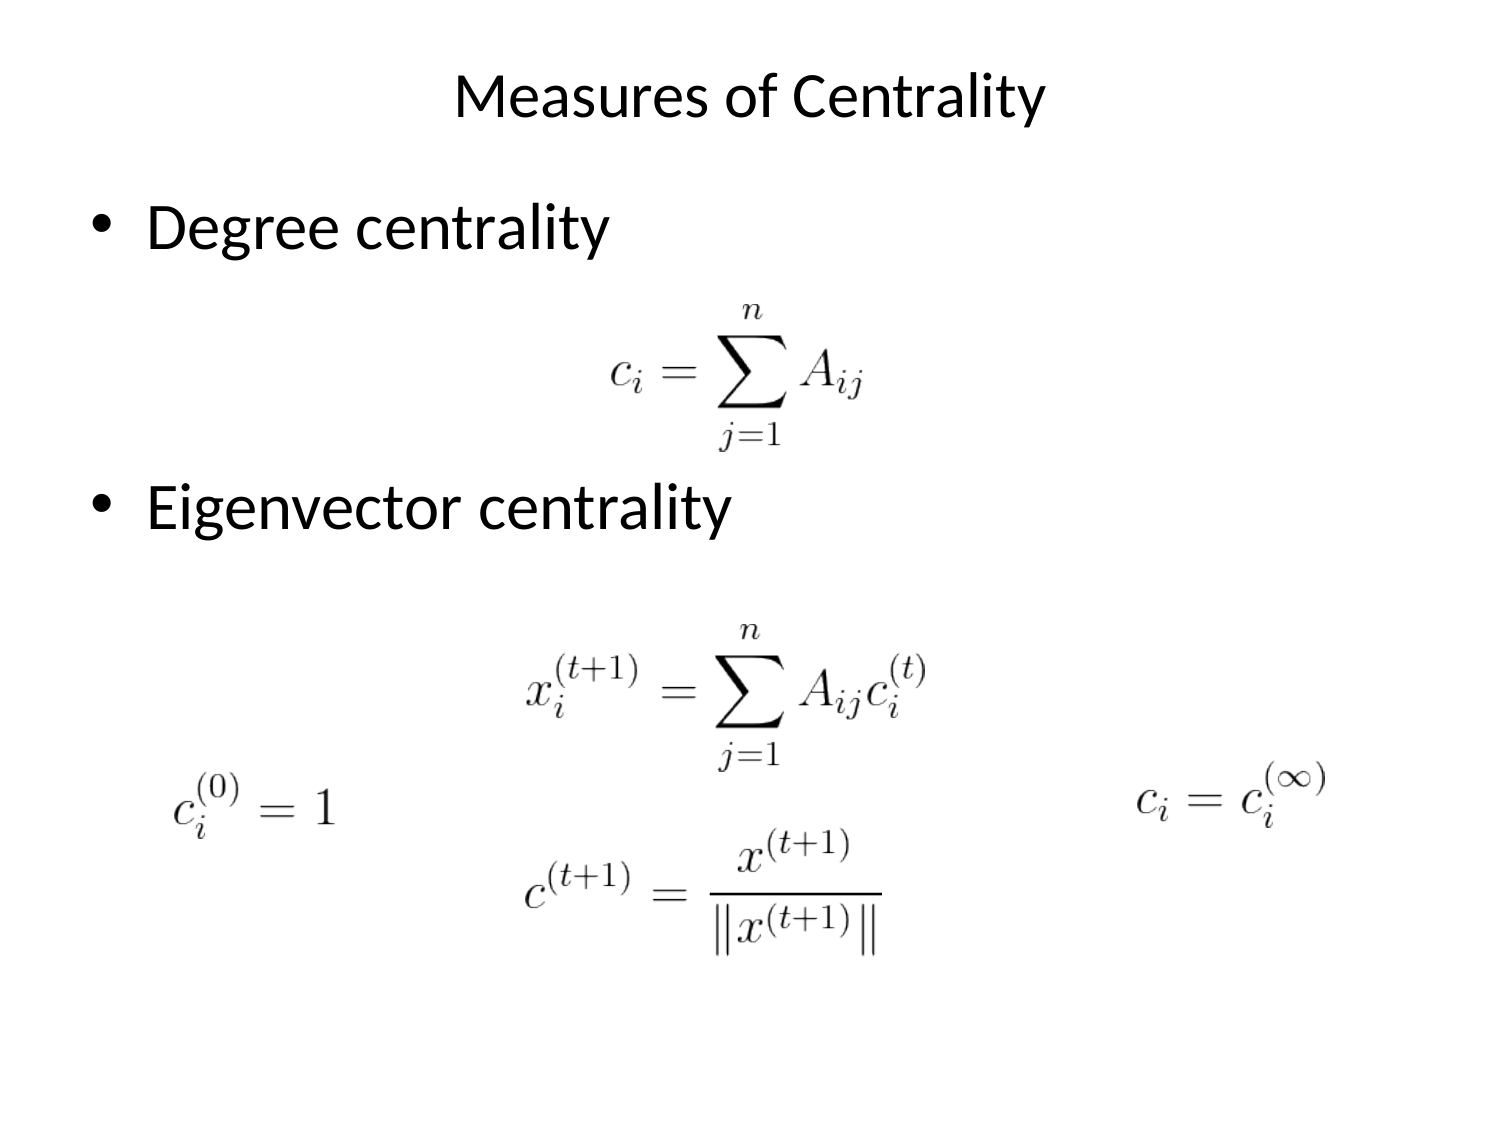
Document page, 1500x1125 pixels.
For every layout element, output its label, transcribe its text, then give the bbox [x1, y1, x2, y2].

picture [174, 771, 335, 840]
list Degree centrality Eigenvector centrality [75, 174, 1425, 1005]
picture [611, 304, 864, 452]
title Measures of Centrality [75, 45, 1425, 138]
picture [1137, 760, 1326, 829]
picture [524, 624, 926, 773]
picture [524, 827, 882, 958]
